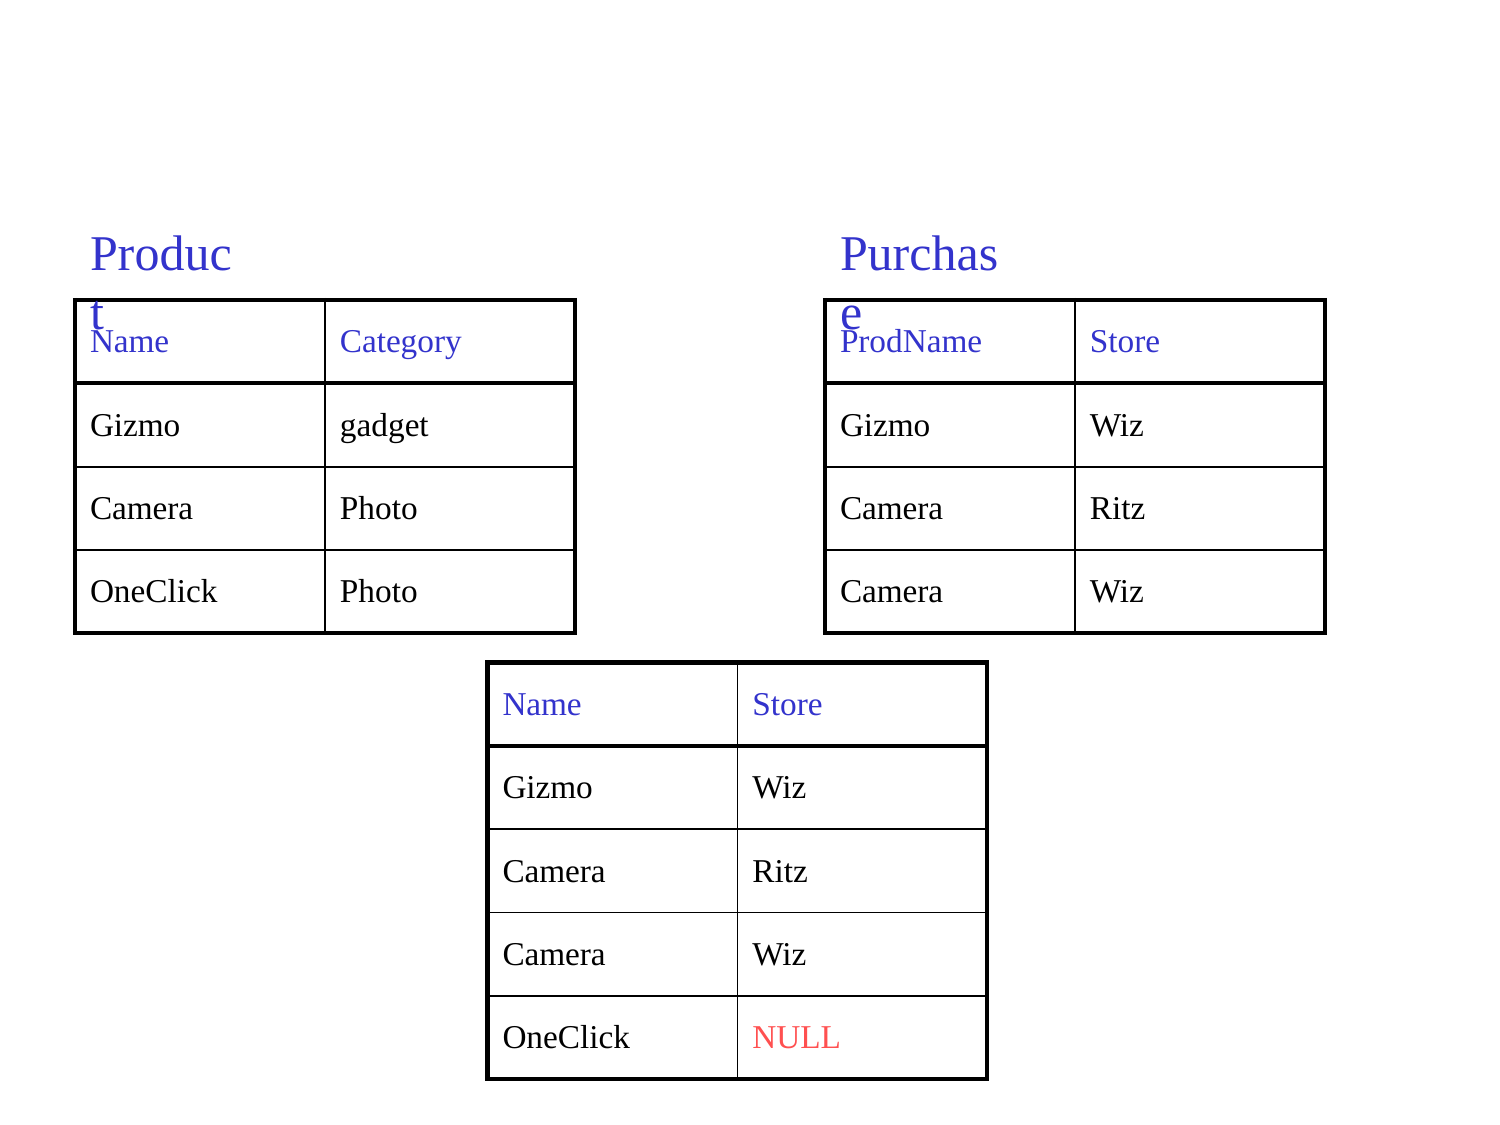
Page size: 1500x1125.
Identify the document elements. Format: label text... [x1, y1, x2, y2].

table_header Store [1076, 302, 1323, 381]
table_cell Camera [77, 468, 324, 549]
table_header Name [77, 302, 324, 381]
table_cell Photo [326, 468, 573, 549]
table_cell Gizmo [827, 385, 1074, 466]
table_cell Camera [490, 913, 737, 995]
table_cell NULL [738, 997, 985, 1077]
table_cell Camera [490, 830, 737, 912]
table_header Store [738, 665, 985, 744]
table_cell Gizmo [490, 748, 737, 828]
table_cell gadget [326, 385, 573, 466]
table_header ProdName [827, 302, 1074, 381]
table_cell Camera [827, 551, 1074, 631]
table_cell OneClick [490, 997, 737, 1077]
table_cell Wiz [1076, 385, 1323, 466]
table_cell OneClick [77, 551, 324, 631]
text_box Product [74, 212, 261, 348]
table_header Category [326, 302, 573, 381]
table_cell Wiz [1076, 551, 1323, 631]
table_cell Wiz [738, 748, 985, 828]
table_cell Camera [827, 468, 1074, 549]
table_cell Gizmo [77, 385, 324, 466]
table_cell Wiz [738, 913, 985, 995]
table_header Name [490, 665, 737, 744]
text_box Purchase [825, 212, 1036, 348]
table_cell Photo [326, 551, 573, 631]
table_cell Ritz [1076, 468, 1323, 549]
table_cell Ritz [738, 830, 985, 912]
